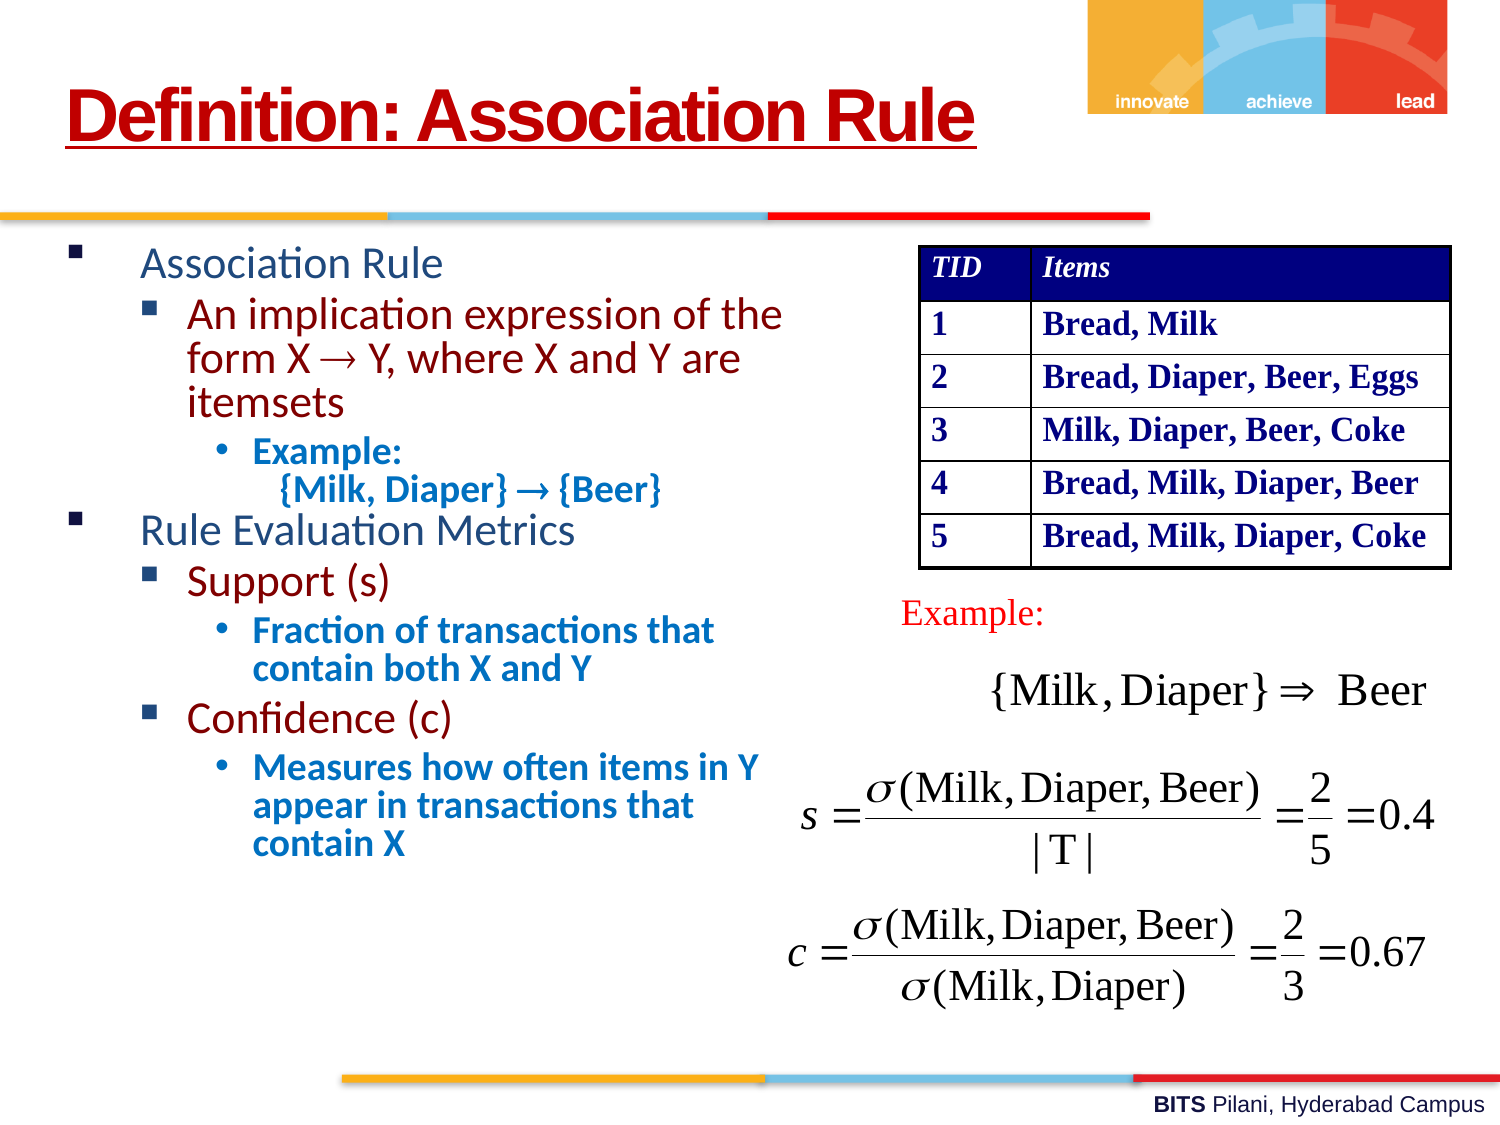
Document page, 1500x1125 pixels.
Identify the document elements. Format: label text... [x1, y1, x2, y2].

list Definition: Association Rule [50, 24, 1088, 213]
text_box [796, 762, 1438, 879]
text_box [784, 899, 1430, 1015]
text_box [903, 244, 1465, 599]
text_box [983, 662, 1438, 726]
list Association Rule An implication expression of the form X  Y, where X and Y are itemsets Example: {Milk, Diaper}  {Beer} Rule Evaluation Metrics Support (s) Fraction of transactions that contain both X and Y Confidence (c) Measures how often items in Y appear in transactions that contain X [50, 245, 821, 988]
picture [1087, 0, 1448, 114]
text_box Example: [886, 580, 1430, 641]
